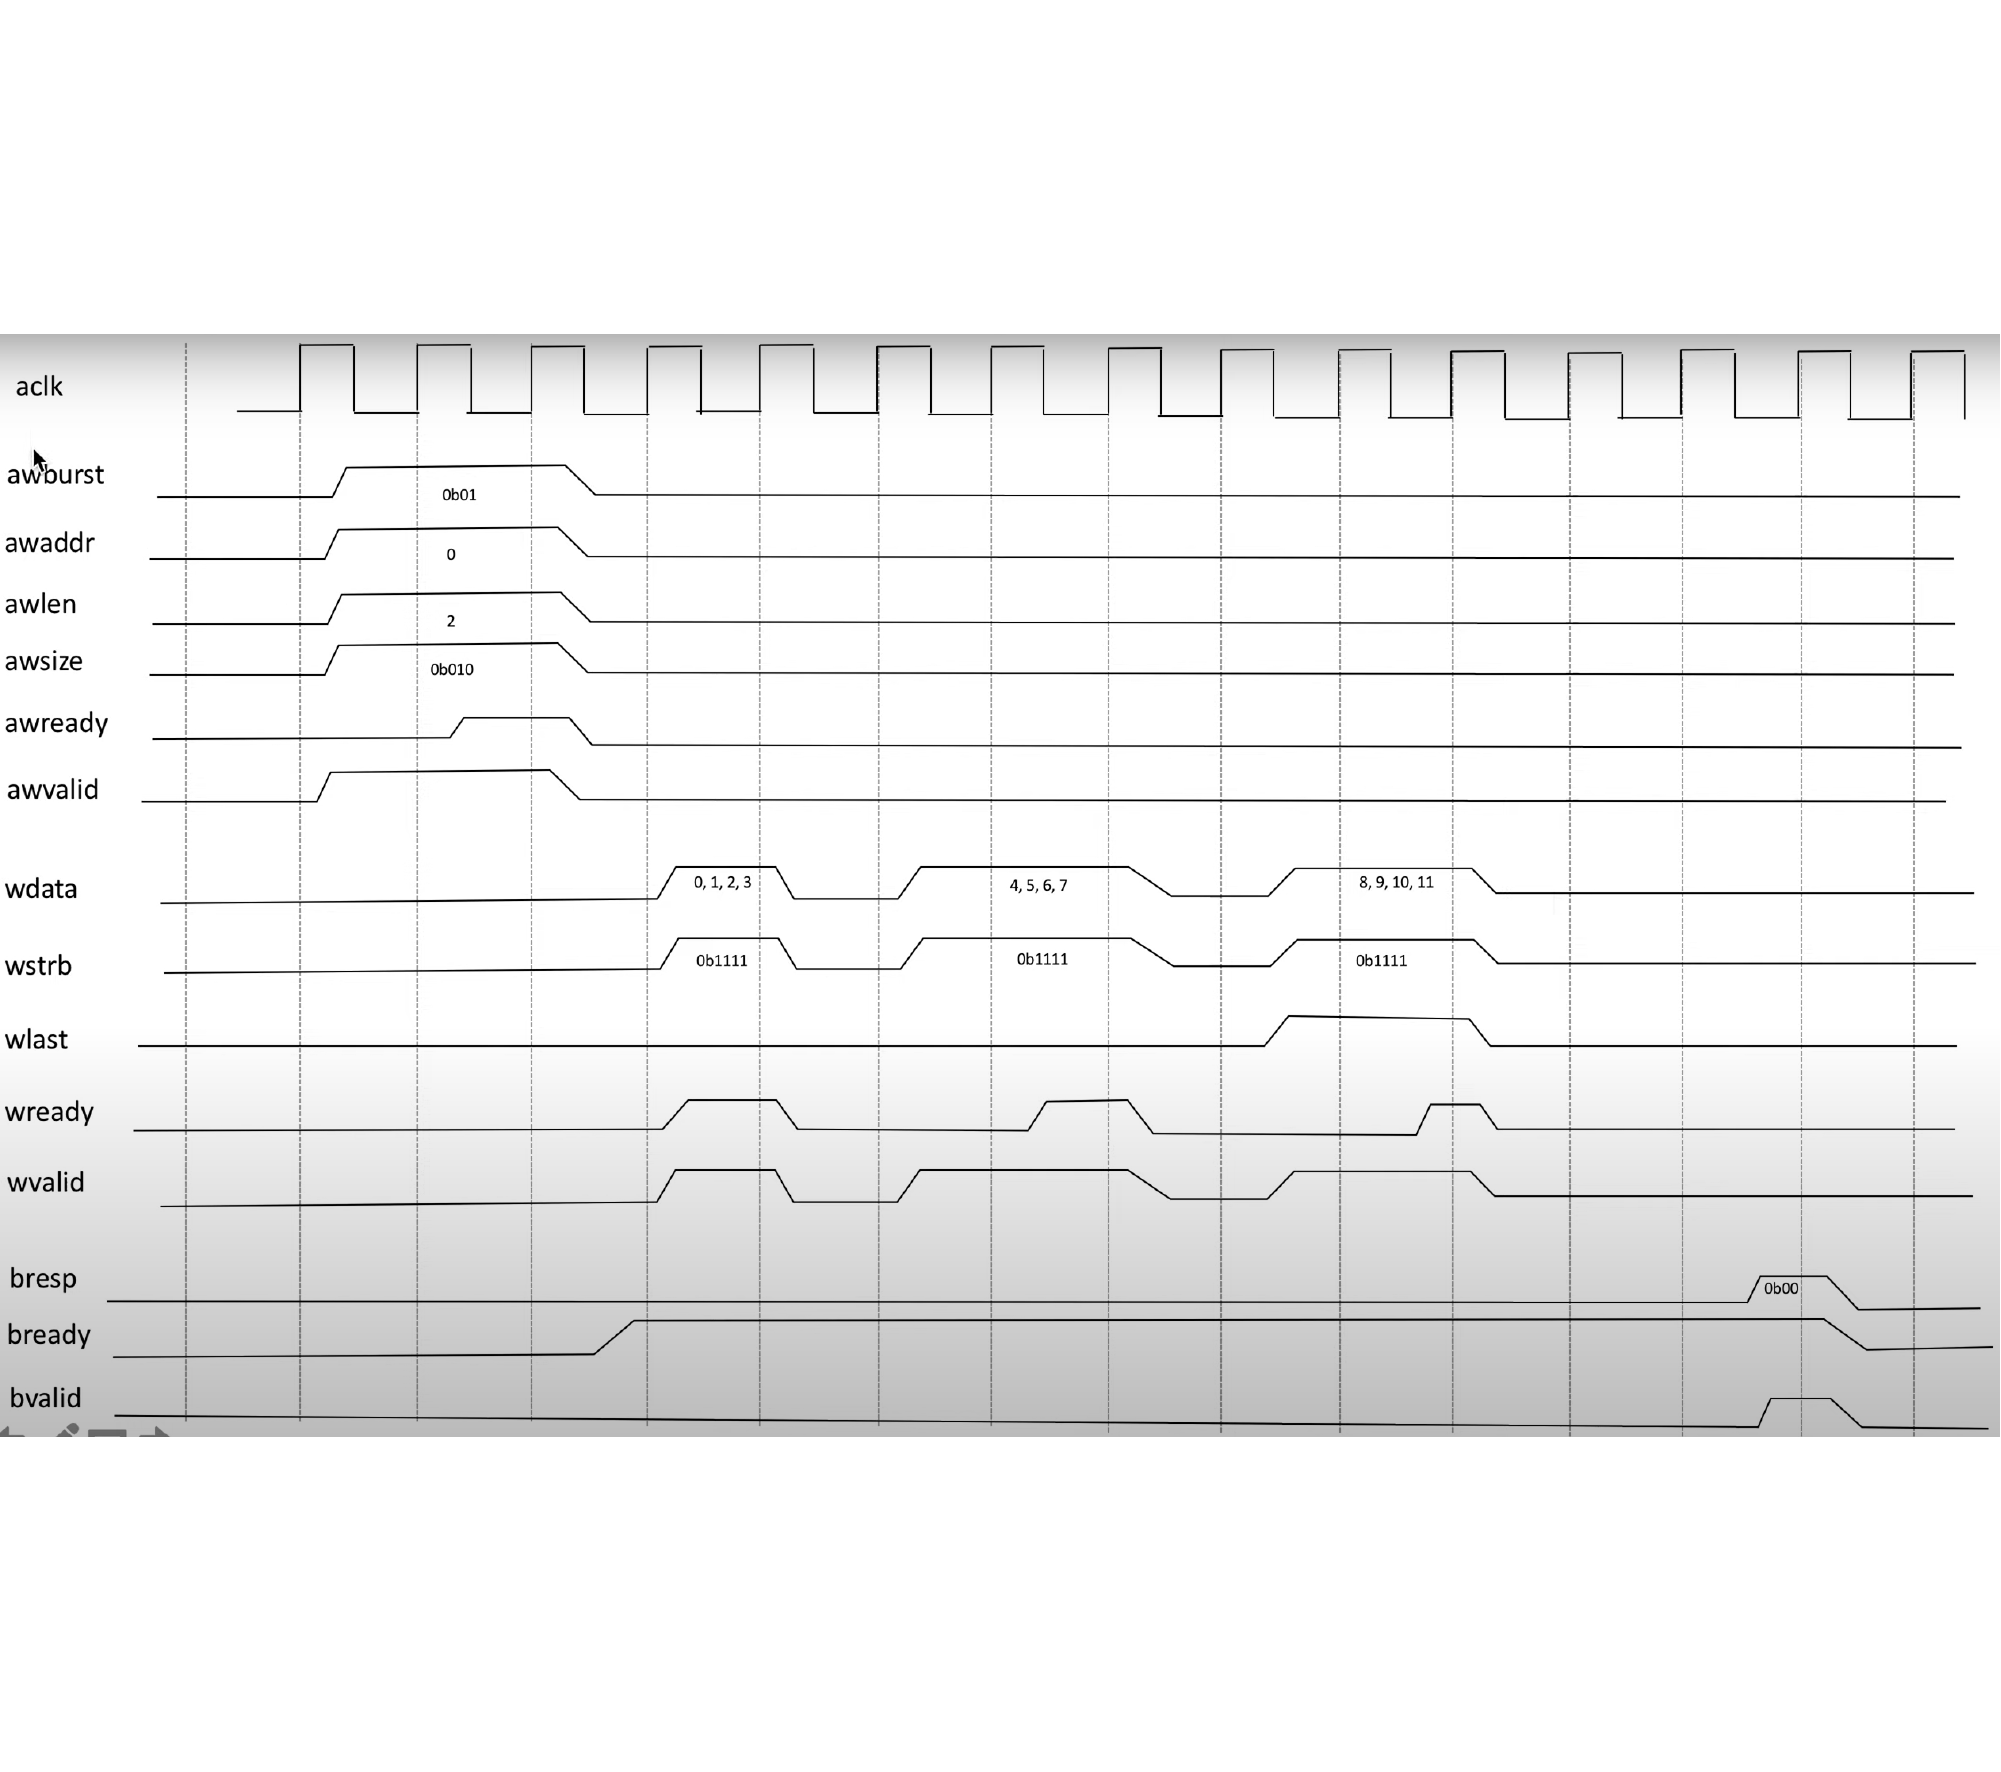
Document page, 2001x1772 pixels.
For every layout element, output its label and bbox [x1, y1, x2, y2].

picture [0, 334, 2000, 1437]
